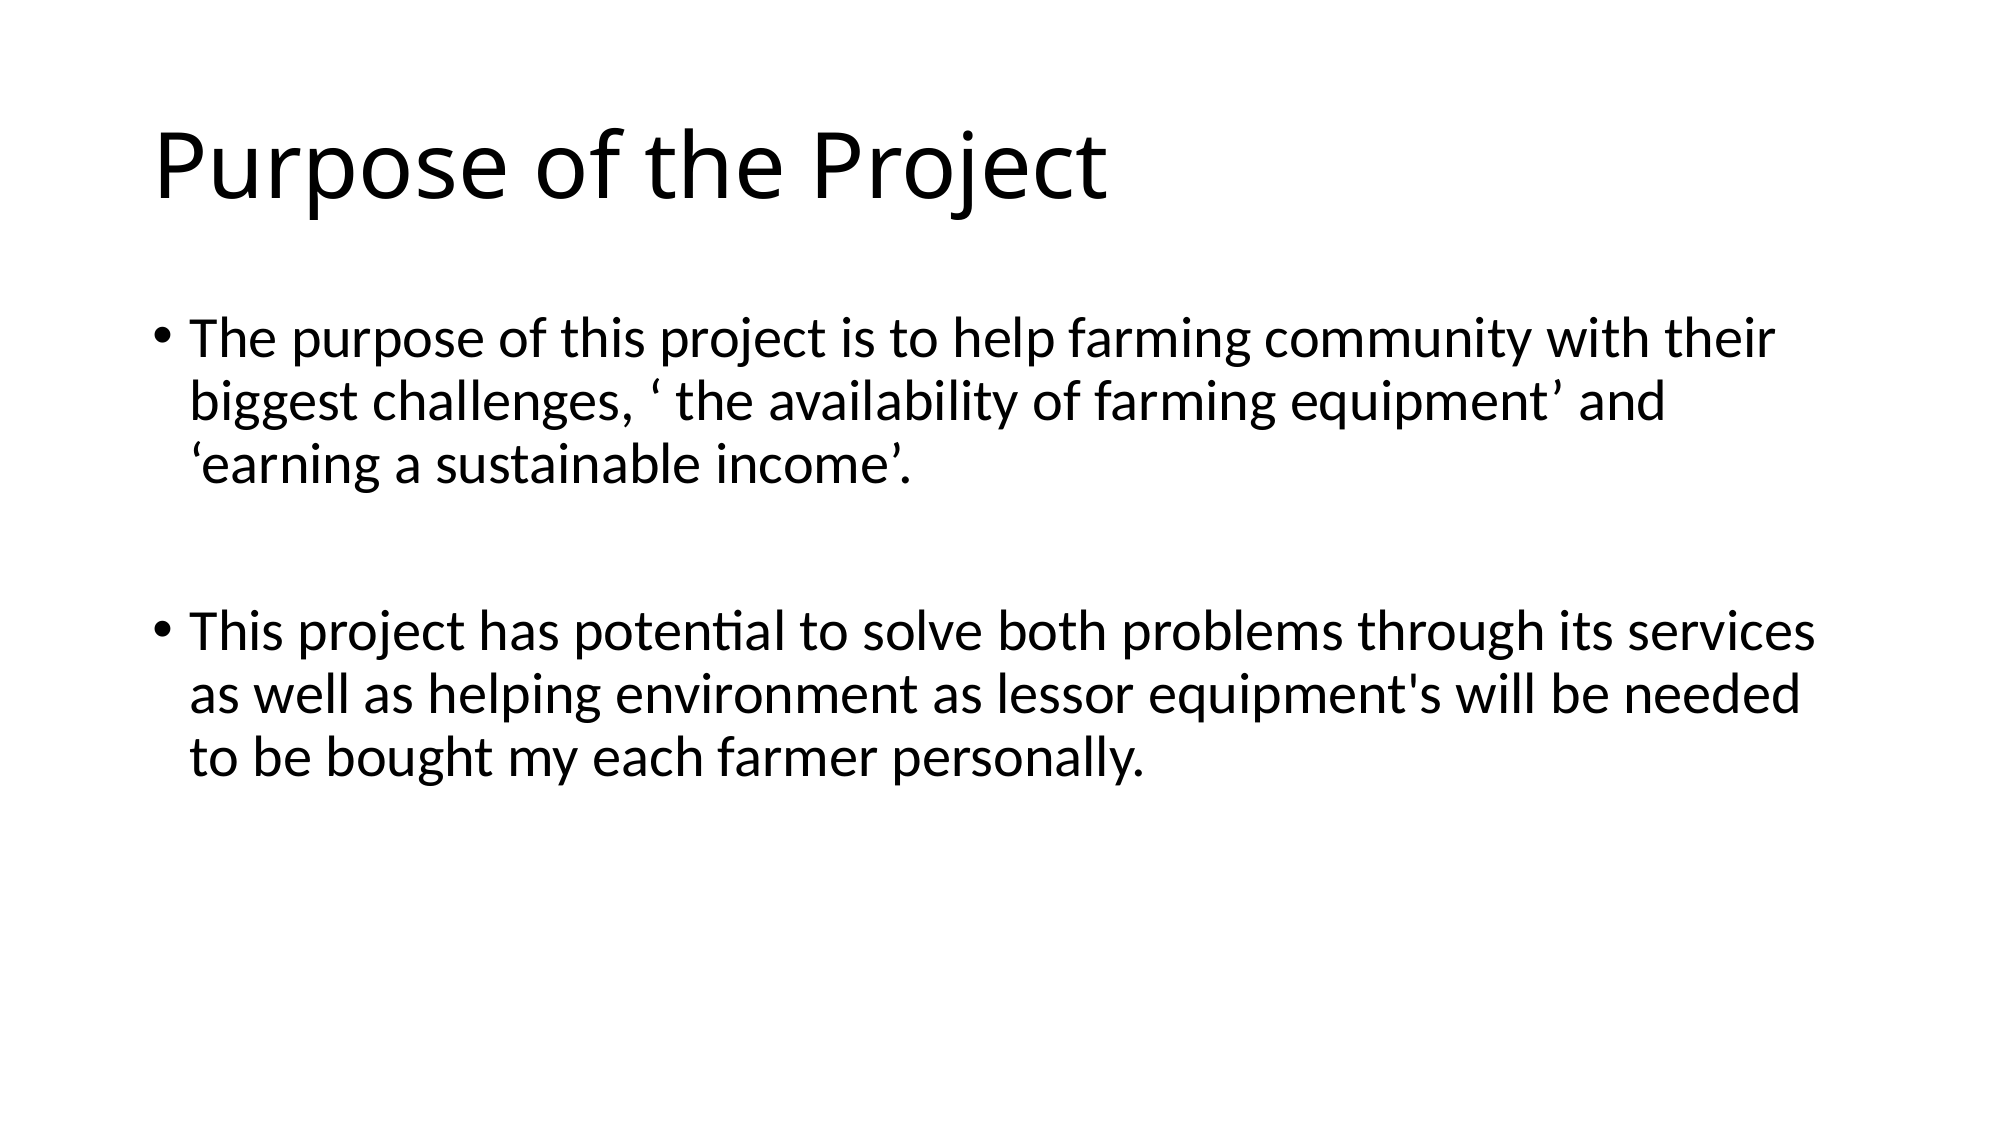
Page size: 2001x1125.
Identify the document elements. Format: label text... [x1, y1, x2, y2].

title Purpose of the Project [137, 59, 1863, 278]
list The purpose of this project is to help farming community with their biggest challenges, ‘ the availability of farming equipment’ and ‘earning a sustainable income’. This project has potential to solve both problems through its services as well as helping environment as lessor equipment's will be needed to be bought my each farmer personally. [137, 299, 1863, 1014]
